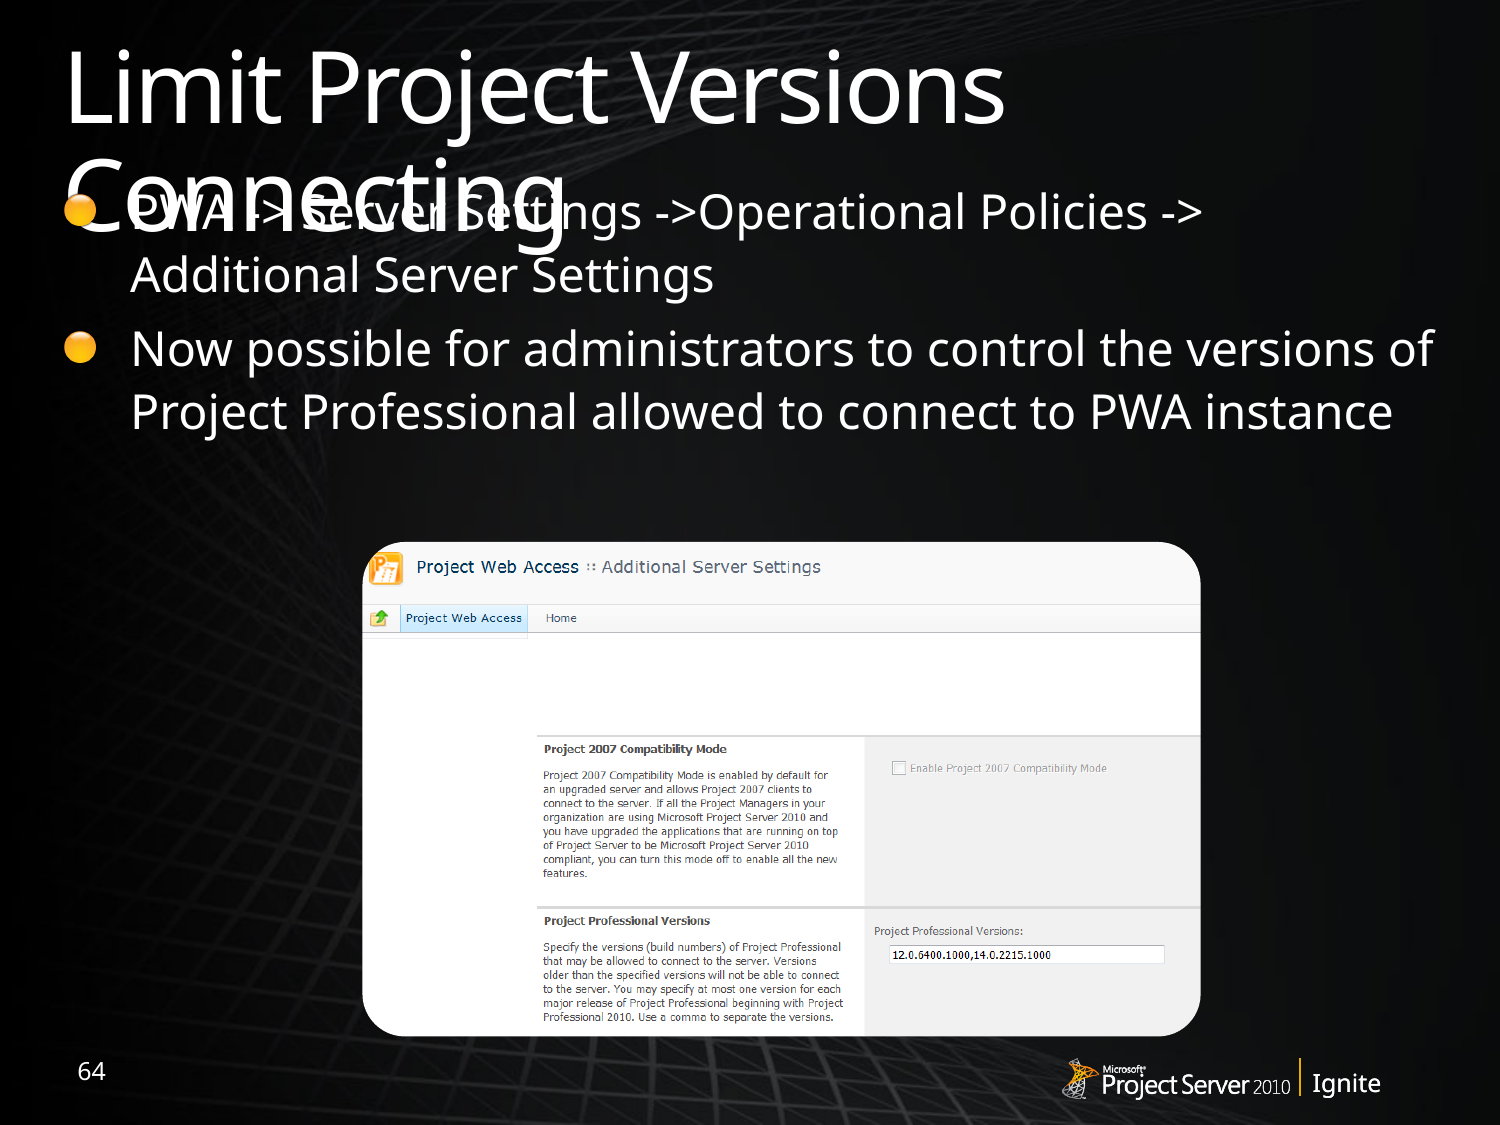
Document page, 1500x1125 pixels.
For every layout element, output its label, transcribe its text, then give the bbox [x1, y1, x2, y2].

slide_number 64 [62, 1042, 413, 1103]
list PWA -> Server Settings ->Operational Policies -> Additional Server Settings Now possible for administrators to control the versions of Project Professional allowed to connect to PWA instance [62, 174, 1438, 508]
picture [0, 0, 1500, 1125]
title Limit Project Versions Connecting [62, 37, 1438, 147]
